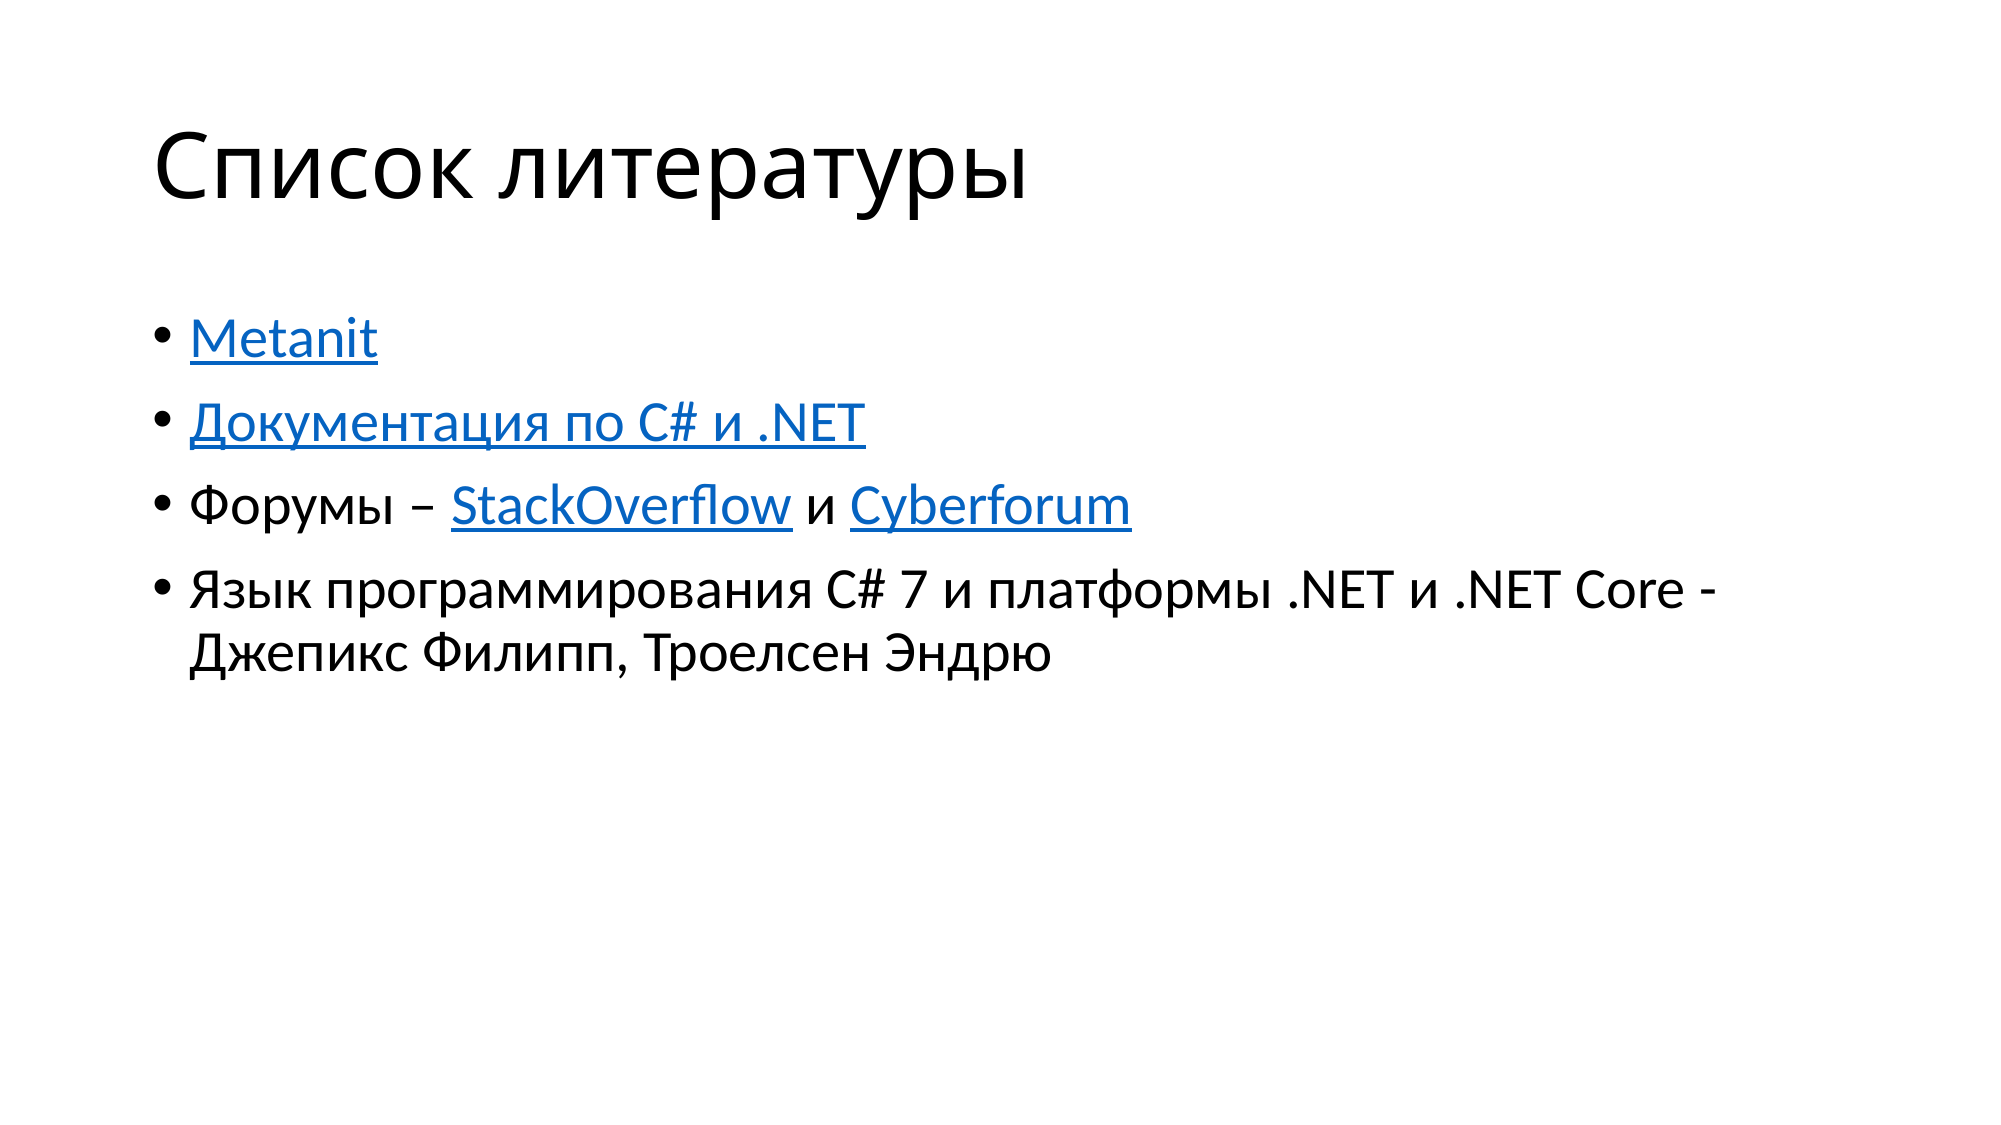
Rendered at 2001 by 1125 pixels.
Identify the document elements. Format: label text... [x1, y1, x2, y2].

title Список литературы [137, 59, 1863, 278]
list Metanit Документация по C# и .NET Форумы – StackOverflow и Cyberforum Язык программирования C# 7 и платформы .NET и .NET Core - Джепикс Филипп, Троелсен Эндрю [137, 299, 1863, 1014]
